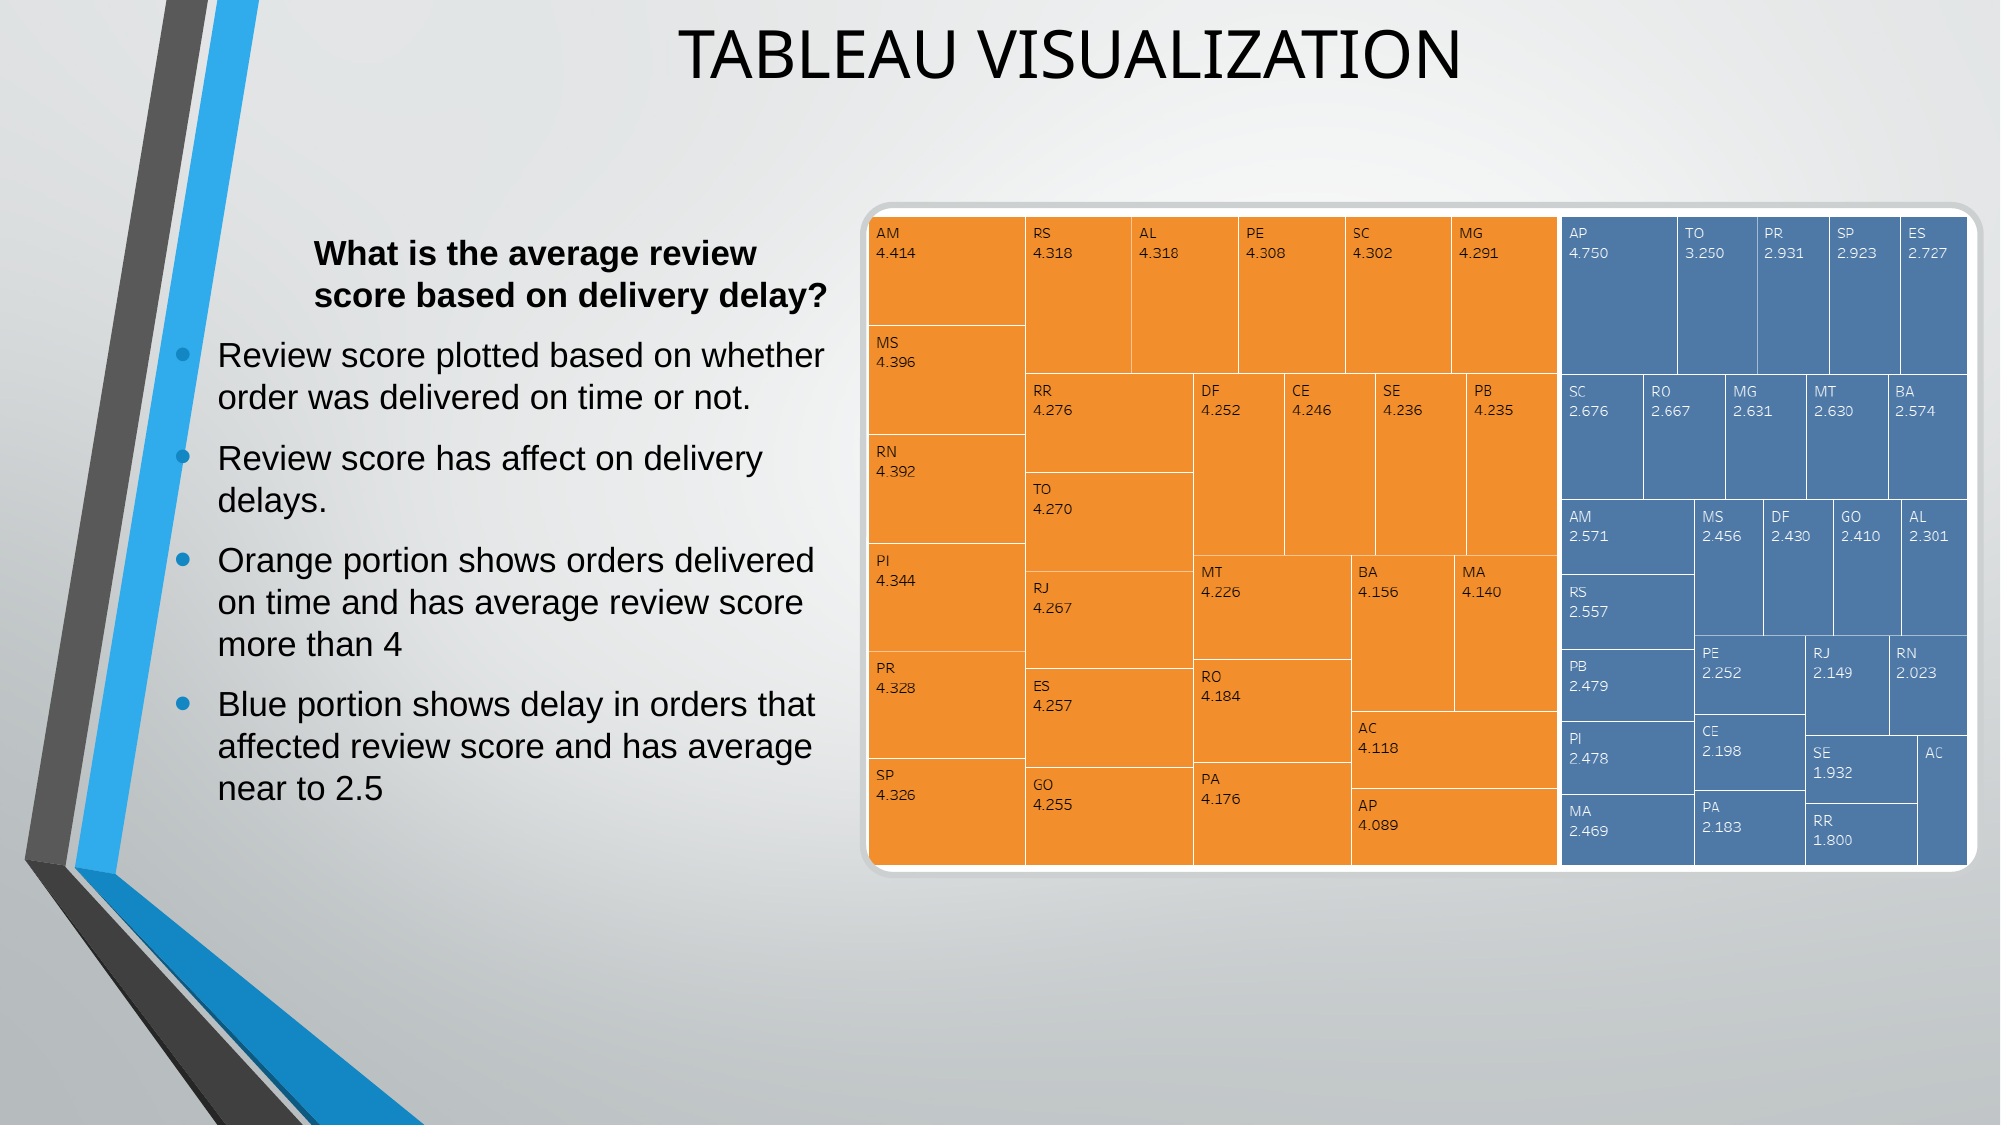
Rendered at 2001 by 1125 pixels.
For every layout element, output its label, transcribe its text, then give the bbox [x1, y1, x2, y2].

title TABLEAU VISUALIZATION [281, 0, 1862, 105]
list What is the average review score based on delivery delay? Review score plotted based on whether order was delivered on time or not. Review score has affect on delivery delays. Orange portion shows orders delivered on time and has average review score more than 4 Blue portion shows delay in orders that affected review score and has average near to 2.5 [159, 223, 847, 875]
picture [862, 204, 1981, 876]
